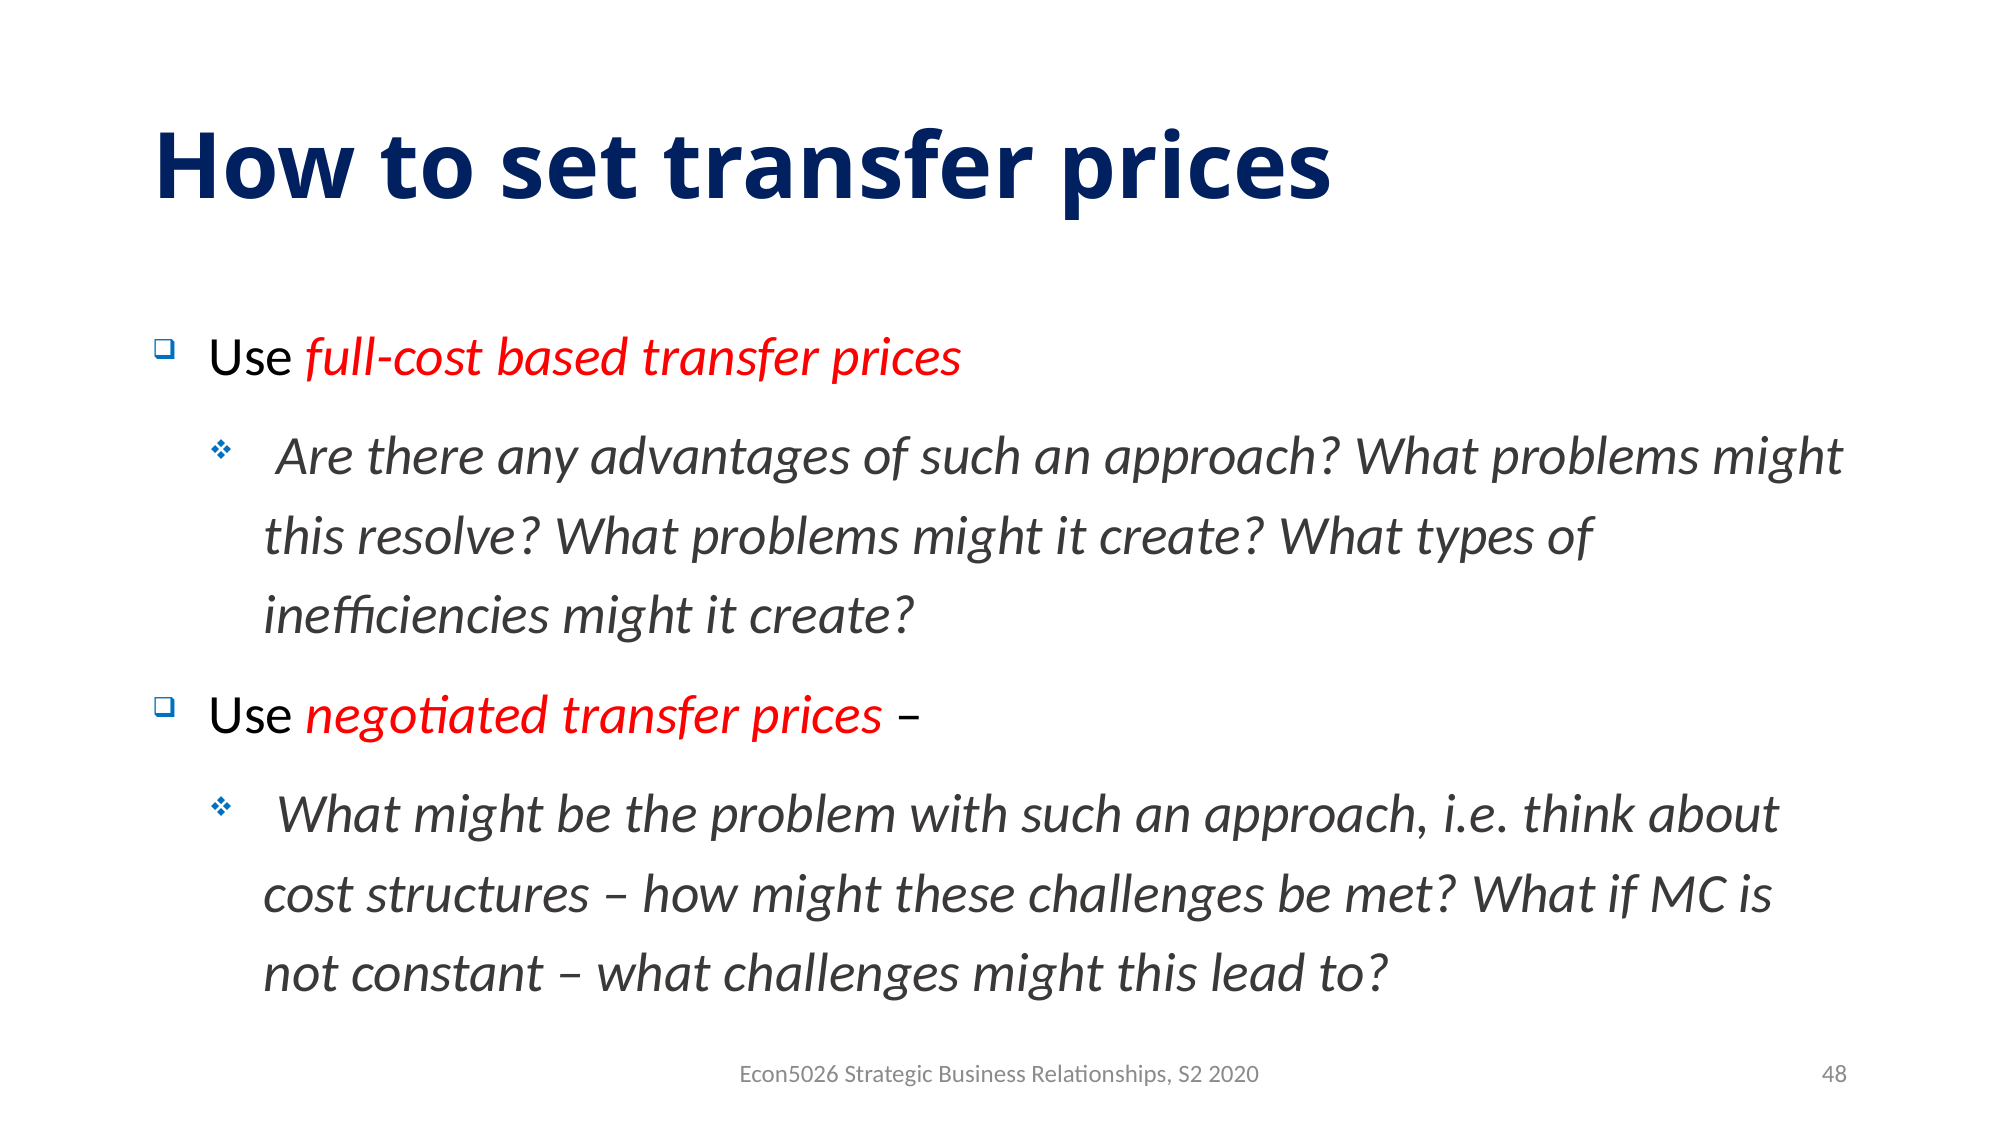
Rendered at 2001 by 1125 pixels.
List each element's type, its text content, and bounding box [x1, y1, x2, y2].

slide_number 48 [1412, 1042, 1863, 1103]
footer Econ5026 Strategic Business Relationships, S2 2020 [662, 1042, 1338, 1103]
list Use full-cost based transfer prices Are there any advantages of such an approach? What problems might this resolve? What problems might it create? What types of inefficiencies might it create? Use negotiated transfer prices – What might be the problem with such an approach, i.e. think about cost structures – how might these challenges be met? What if MC is not constant – what challenges might this lead to? [137, 299, 1863, 1014]
title How to set transfer prices [137, 59, 1863, 278]
